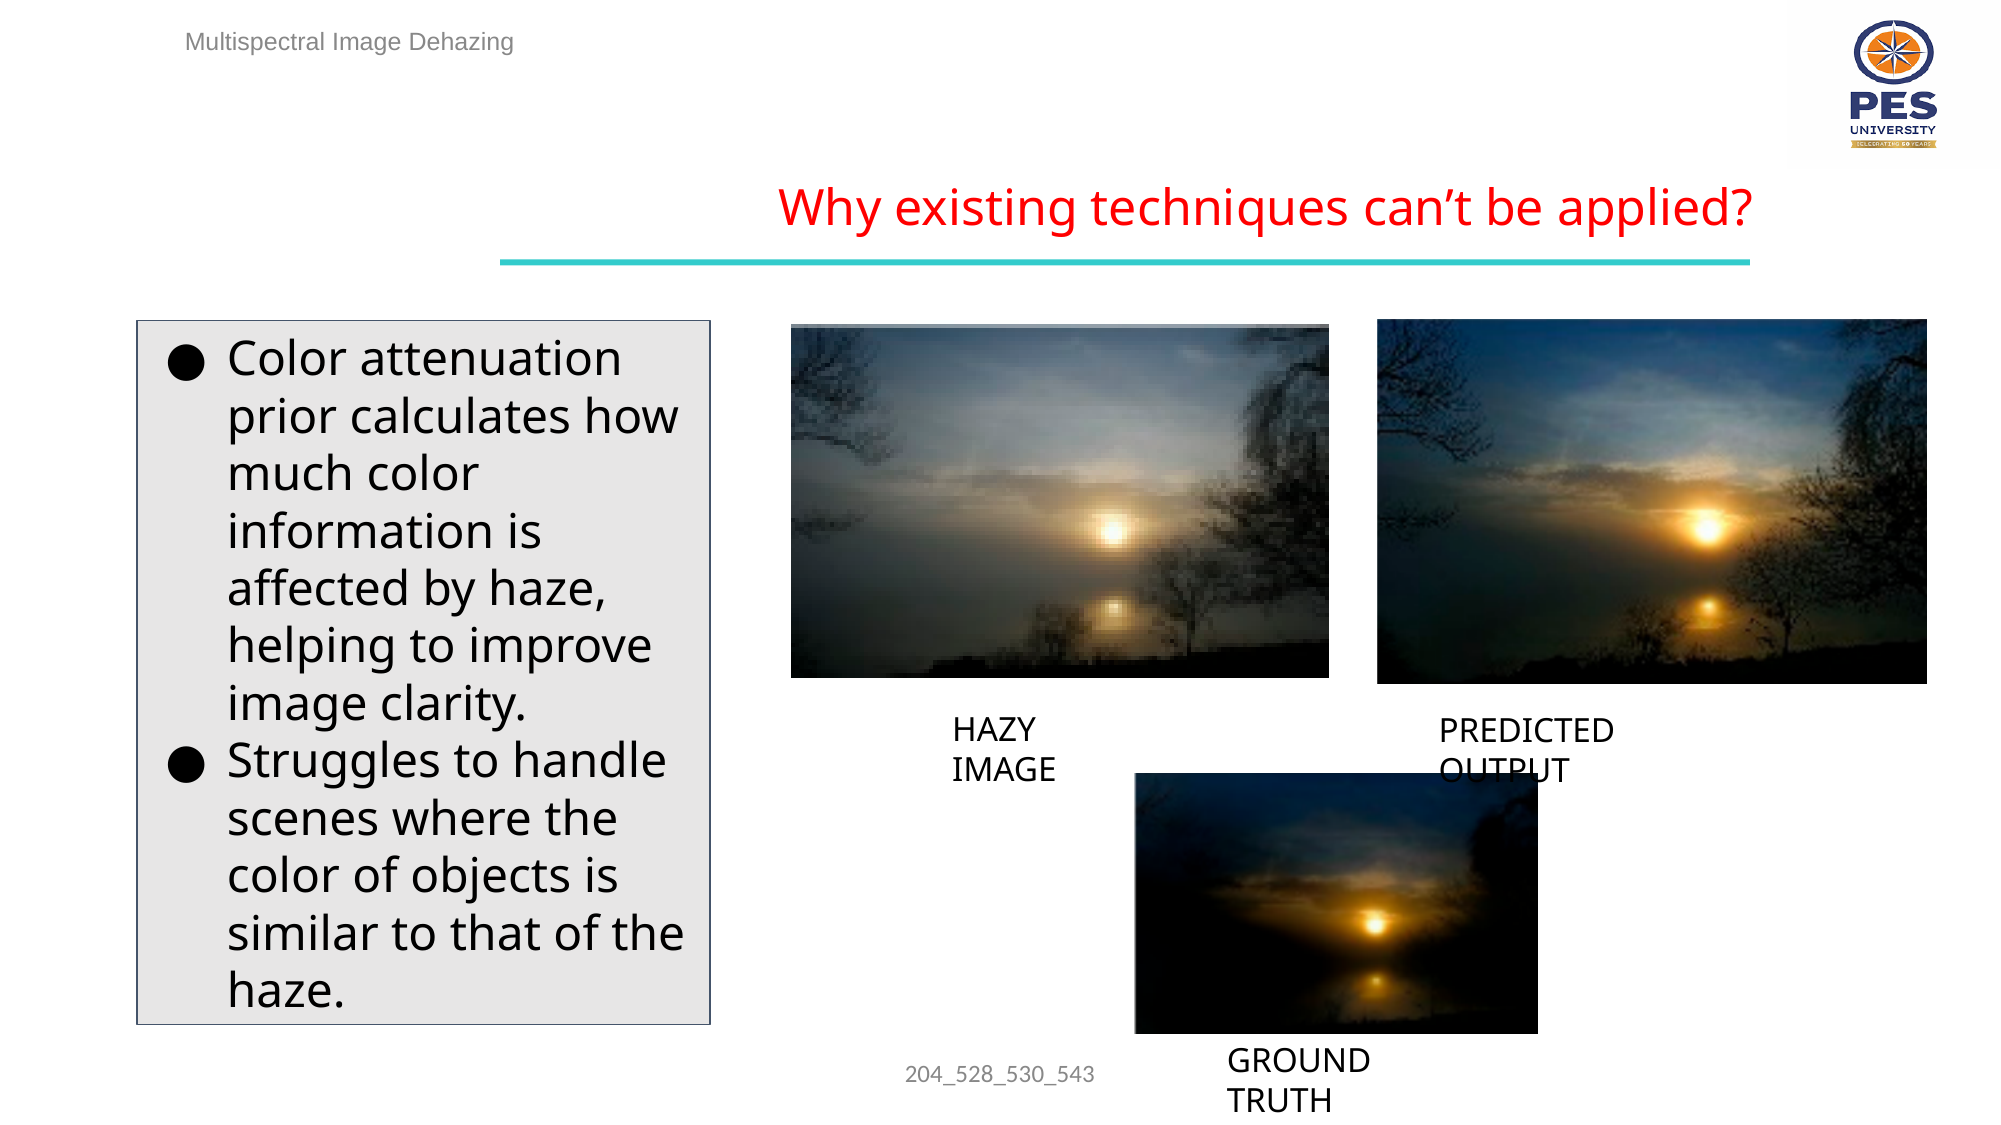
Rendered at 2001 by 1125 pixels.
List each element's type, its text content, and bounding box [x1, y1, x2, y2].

picture [1376, 319, 1927, 684]
text_box GROUND TRUTH [1211, 1042, 1488, 1125]
picture [1132, 773, 1538, 1034]
text_box [500, 259, 1750, 266]
text_box Why existing techniques can’t be applied? [481, 168, 1769, 244]
picture [1787, 0, 2000, 169]
text_box Multispectral Image Dehazing [12, 10, 688, 71]
picture [787, 320, 1338, 678]
text_box PREDICTED OUTPUT [1423, 693, 1769, 804]
footer 204_528_530_543 [662, 1042, 1211, 1103]
text_box HAZY IMAGE [937, 693, 1150, 753]
text_box Color attenuation prior calculates how much color information is affected by haze, helping to improve image clarity. Struggles to handle scenes where the color of objects is similar to that of the haze. [136, 320, 711, 1025]
